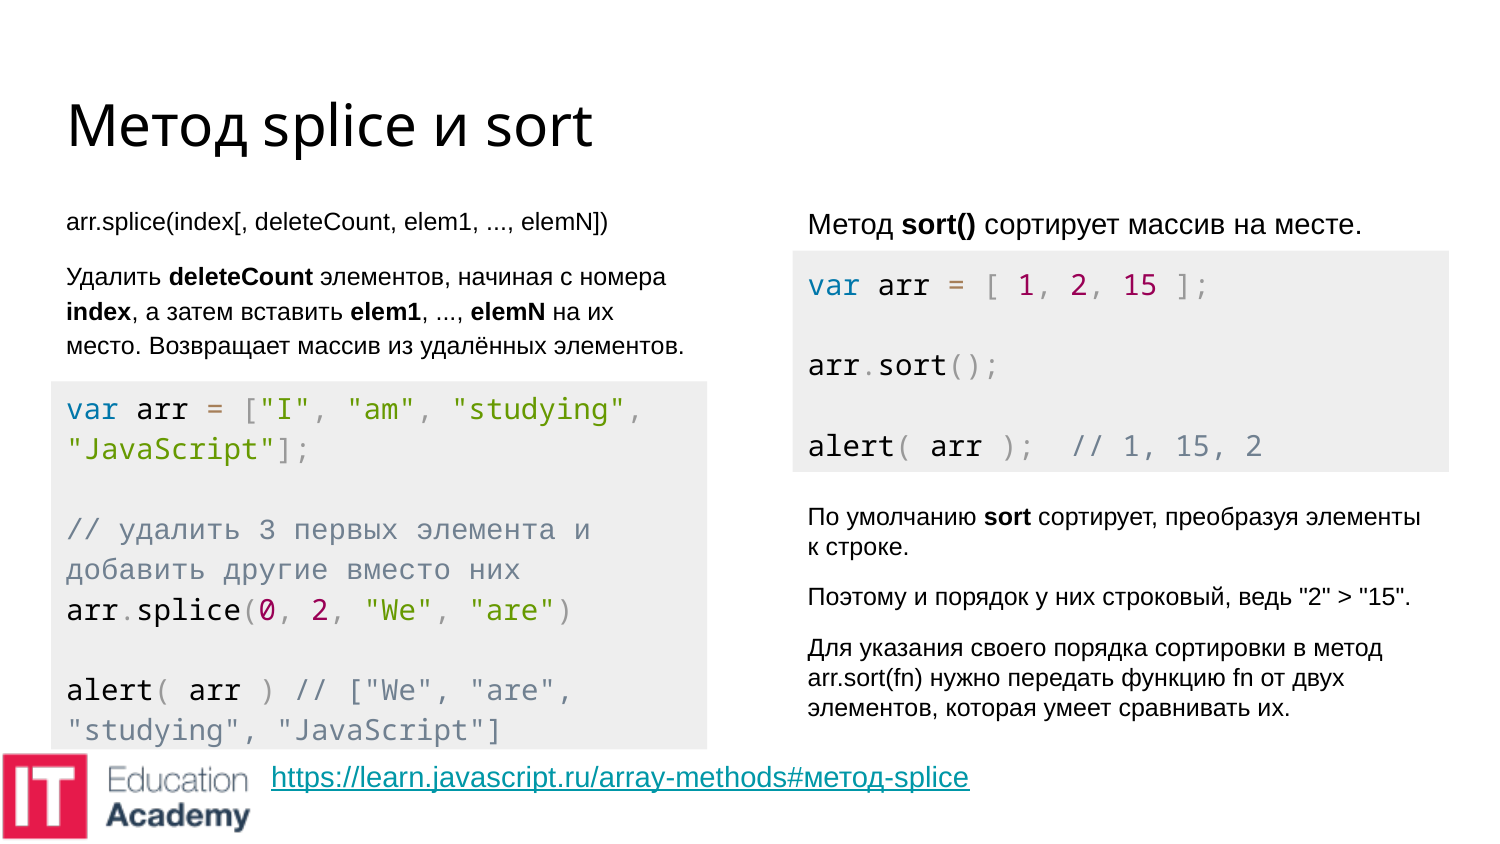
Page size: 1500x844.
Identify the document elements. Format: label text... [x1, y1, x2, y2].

list arr.splice(index[, deleteCount, elem1, ..., elemN]) Удалить deleteCount элементов, начиная с номера index, а затем вставить elem1, ..., elemN на их место. Возвращает массив из удалённых элементов. [51, 189, 708, 372]
picture [0, 752, 255, 842]
text_box По умолчанию sort сортирует, преобразуя элементы к строке. Поэтому и порядок у них строковый, ведь "2" > "15". Для указания своего порядка сортировки в метод arr.sort(fn) нужно передать функцию fn от двух элементов, которая умеет сравнивать их. [792, 485, 1449, 750]
list Метод sort() сортирует массив на месте. [792, 189, 1449, 250]
title Метод splice и sort [51, 72, 1449, 167]
text_box var arr = ["I", "am", "studying", "JavaScript"]; // удалить 3 первых элемента и добавить другие вместо них arr.splice(0, 2, "We", "are") alert( arr ) // ["We", "are", "studying", "JavaScript"] [51, 381, 708, 750]
text_box var arr = [ 1, 2, 15 ]; arr.sort(); alert( arr ); // 1, 15, 2 [792, 250, 1449, 472]
text_box https://learn.javascript.ru/array-methods#метод-splice [256, 757, 1013, 795]
